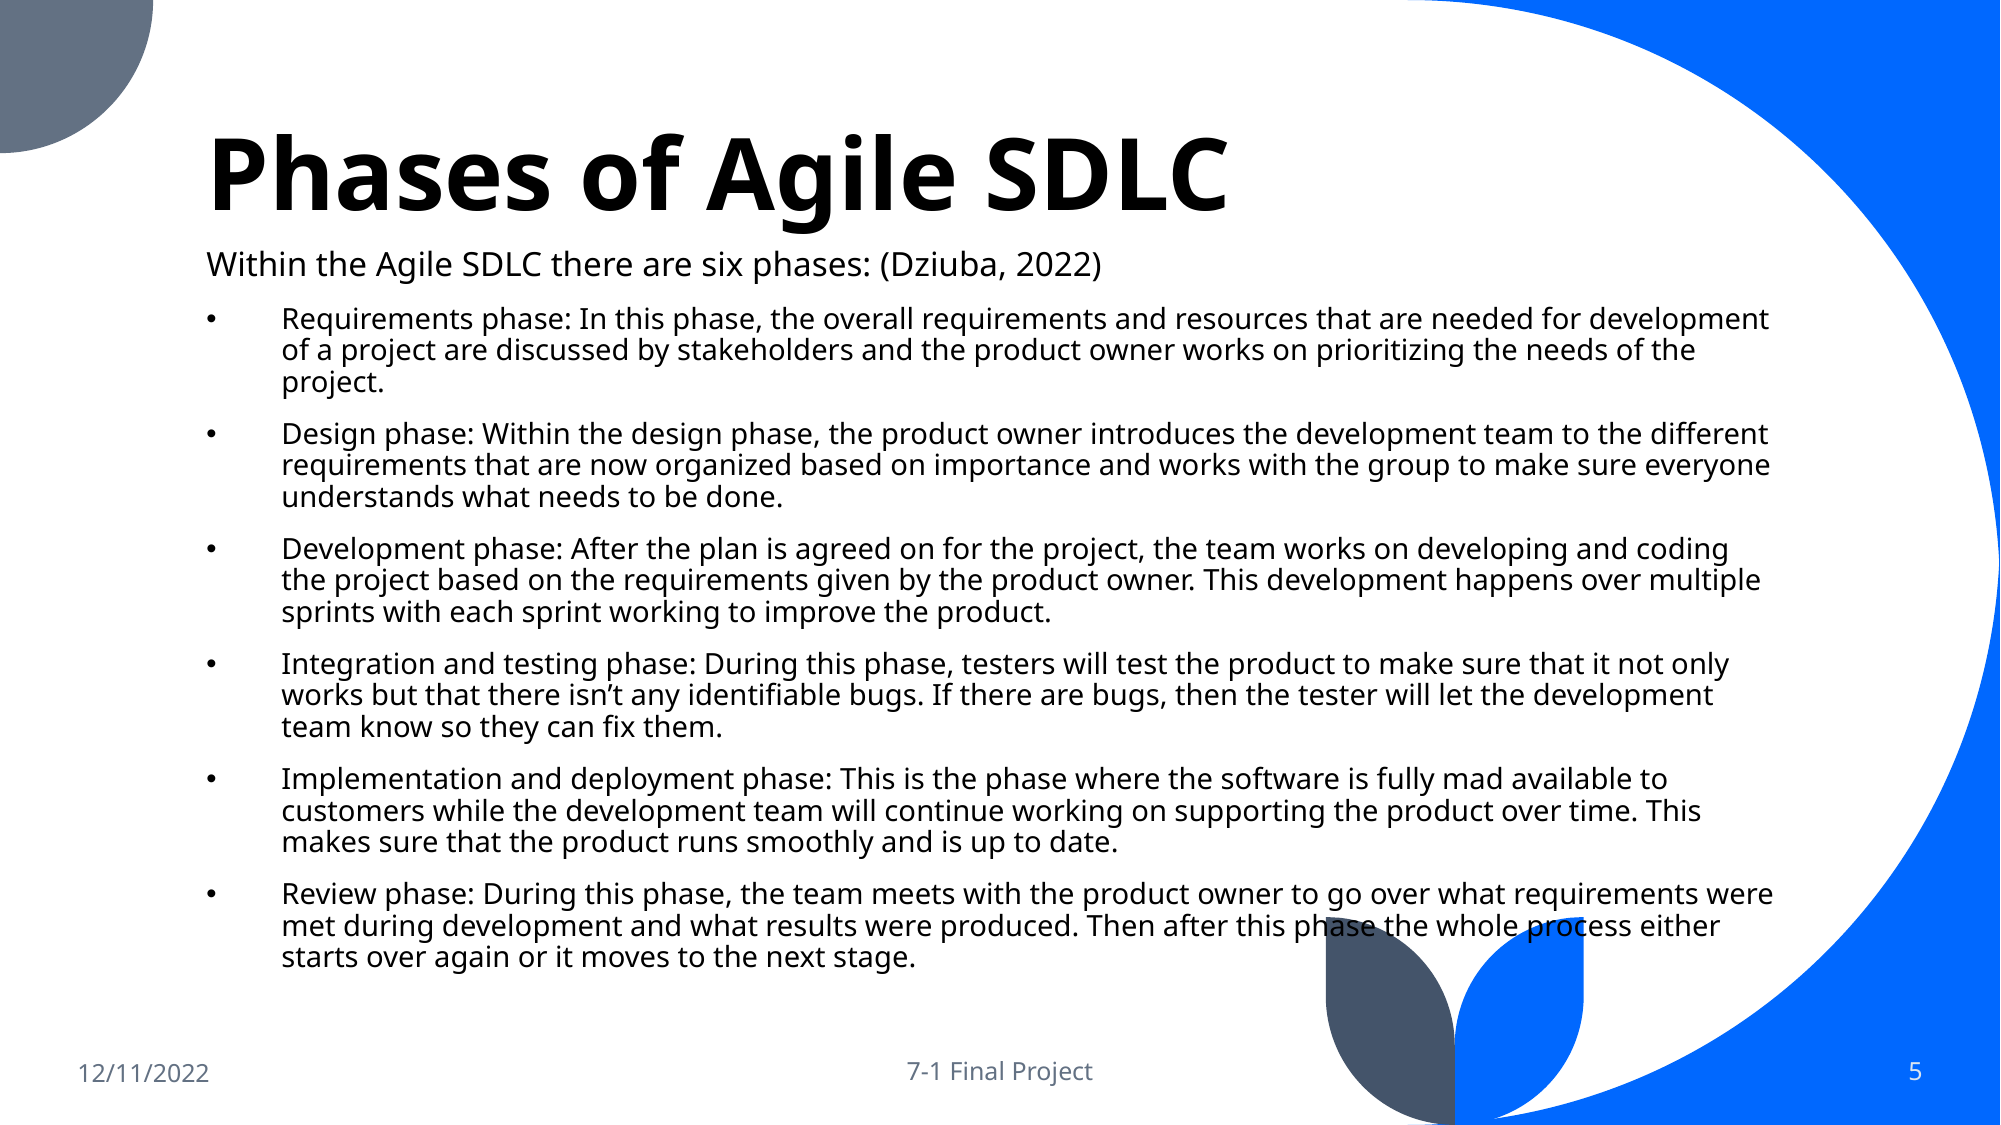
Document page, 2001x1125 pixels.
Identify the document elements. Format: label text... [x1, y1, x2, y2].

slide_number 5 [1665, 1042, 1938, 1103]
footer 7-1 Final Project [662, 1042, 1338, 1103]
list Within the Agile SDLC there are six phases: (Dziuba, 2022) Requirements phase: In this phase, the overall requirements and resources that are needed for development of a project are discussed by stakeholders and the product owner works on prioritizing the needs of the project. Design phase: Within the design phase, the product owner introduces the development team to the different requirements that are now organized based on importance and works with the group to make sure everyone understands what needs to be done. Development phase: After the plan is agreed on for the project, the team works on developing and coding the project based on the requirements given by the product owner. This development happens over multiple sprints with each sprint working to improve the product. Integration and testing phase: During this phase, testers will test the product to make sure that it not only works but that there isn’t any identifiable bugs. If there are bugs, then the tester will let the development team know so they can fix them. Implementation and deployment phase: This is the phase where the software is fully mad available to customers while the development team will continue working on supporting the product over time. This makes sure that the product runs smoothly and is up to date. Review phase: During this phase, the team meets with the product owner to go over what requirements were met during development and what results were produced. Then after this phase the whole process either starts over again or it moves to the next stage. [191, 239, 1796, 804]
title Phases of Agile SDLC [191, 22, 1796, 239]
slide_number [62, 1042, 513, 1103]
